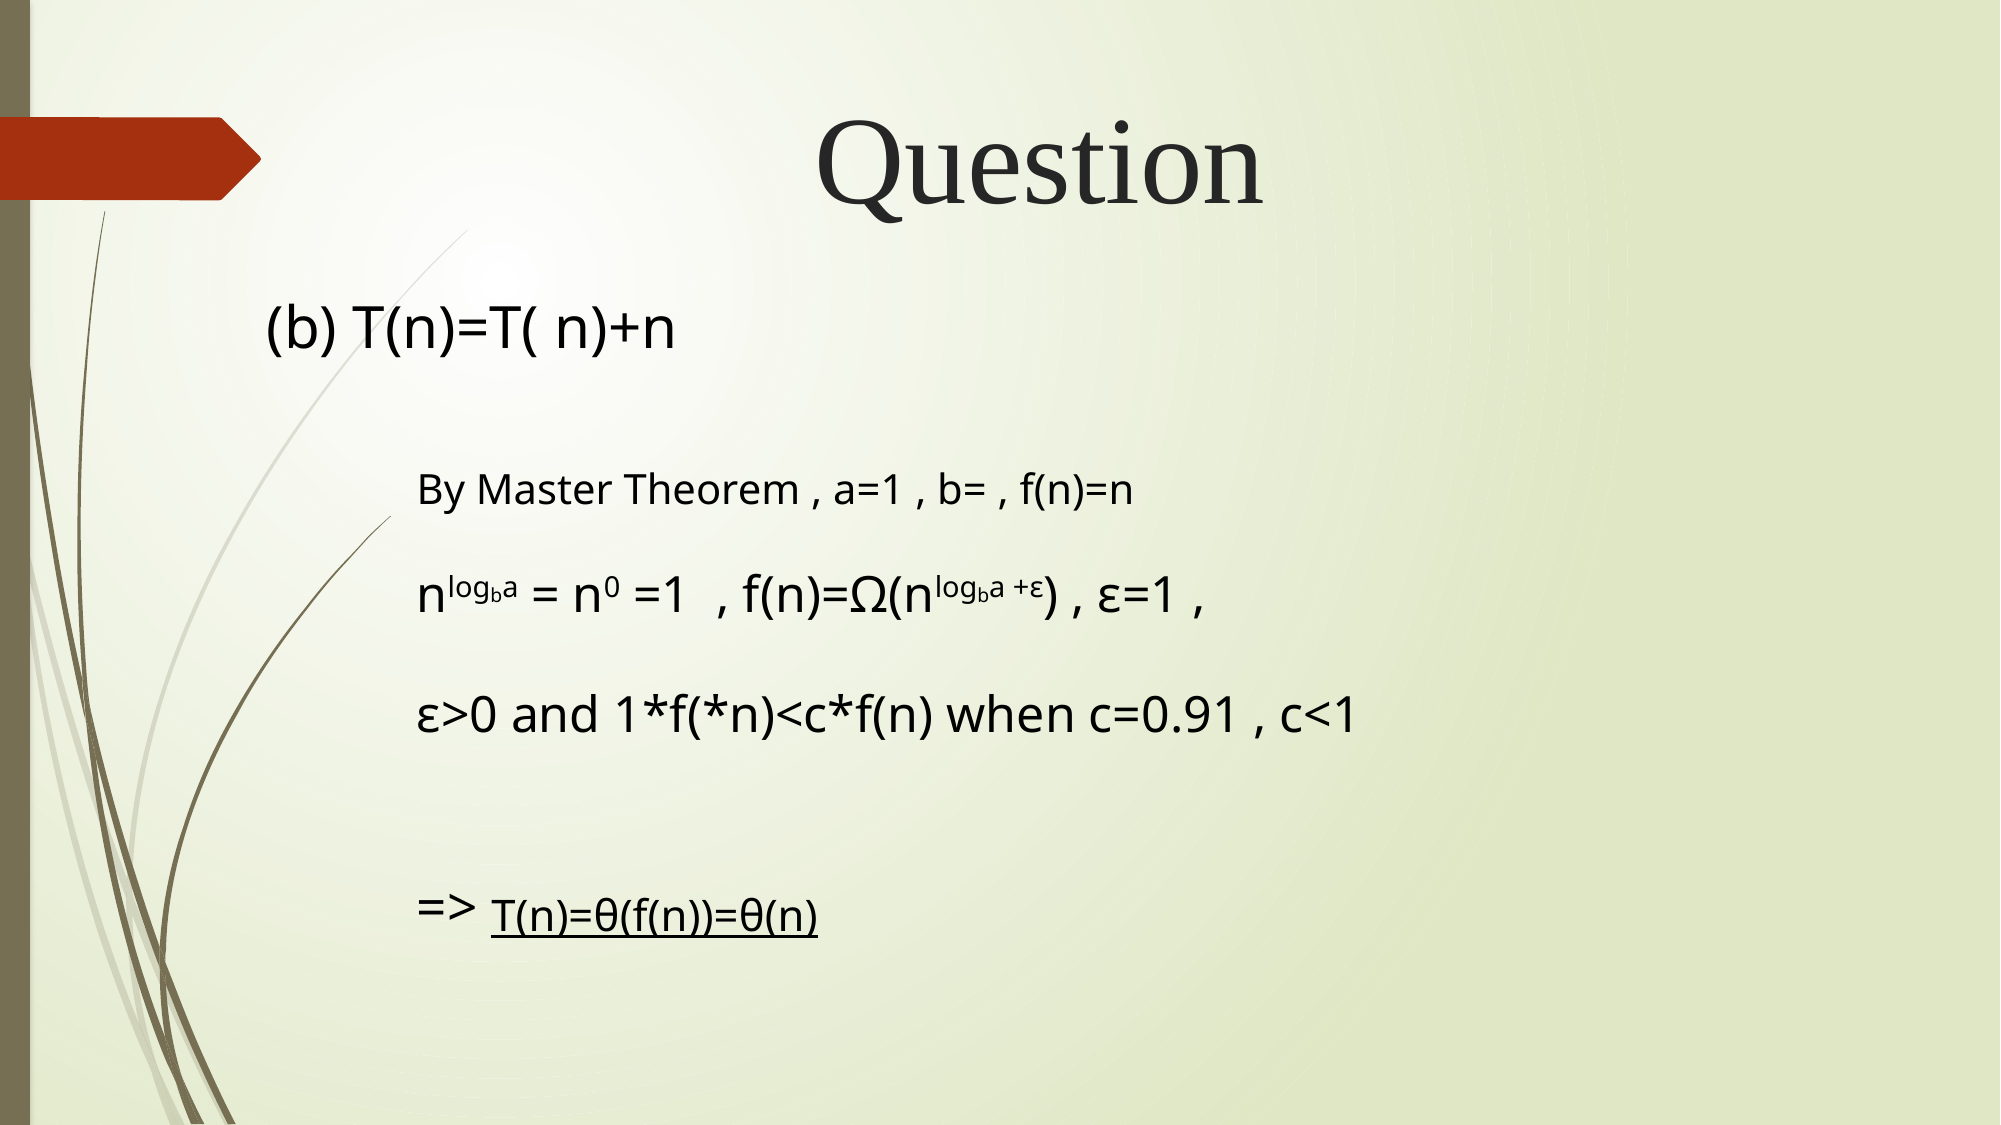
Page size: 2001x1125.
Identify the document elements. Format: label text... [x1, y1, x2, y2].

title Question [205, 70, 1875, 246]
